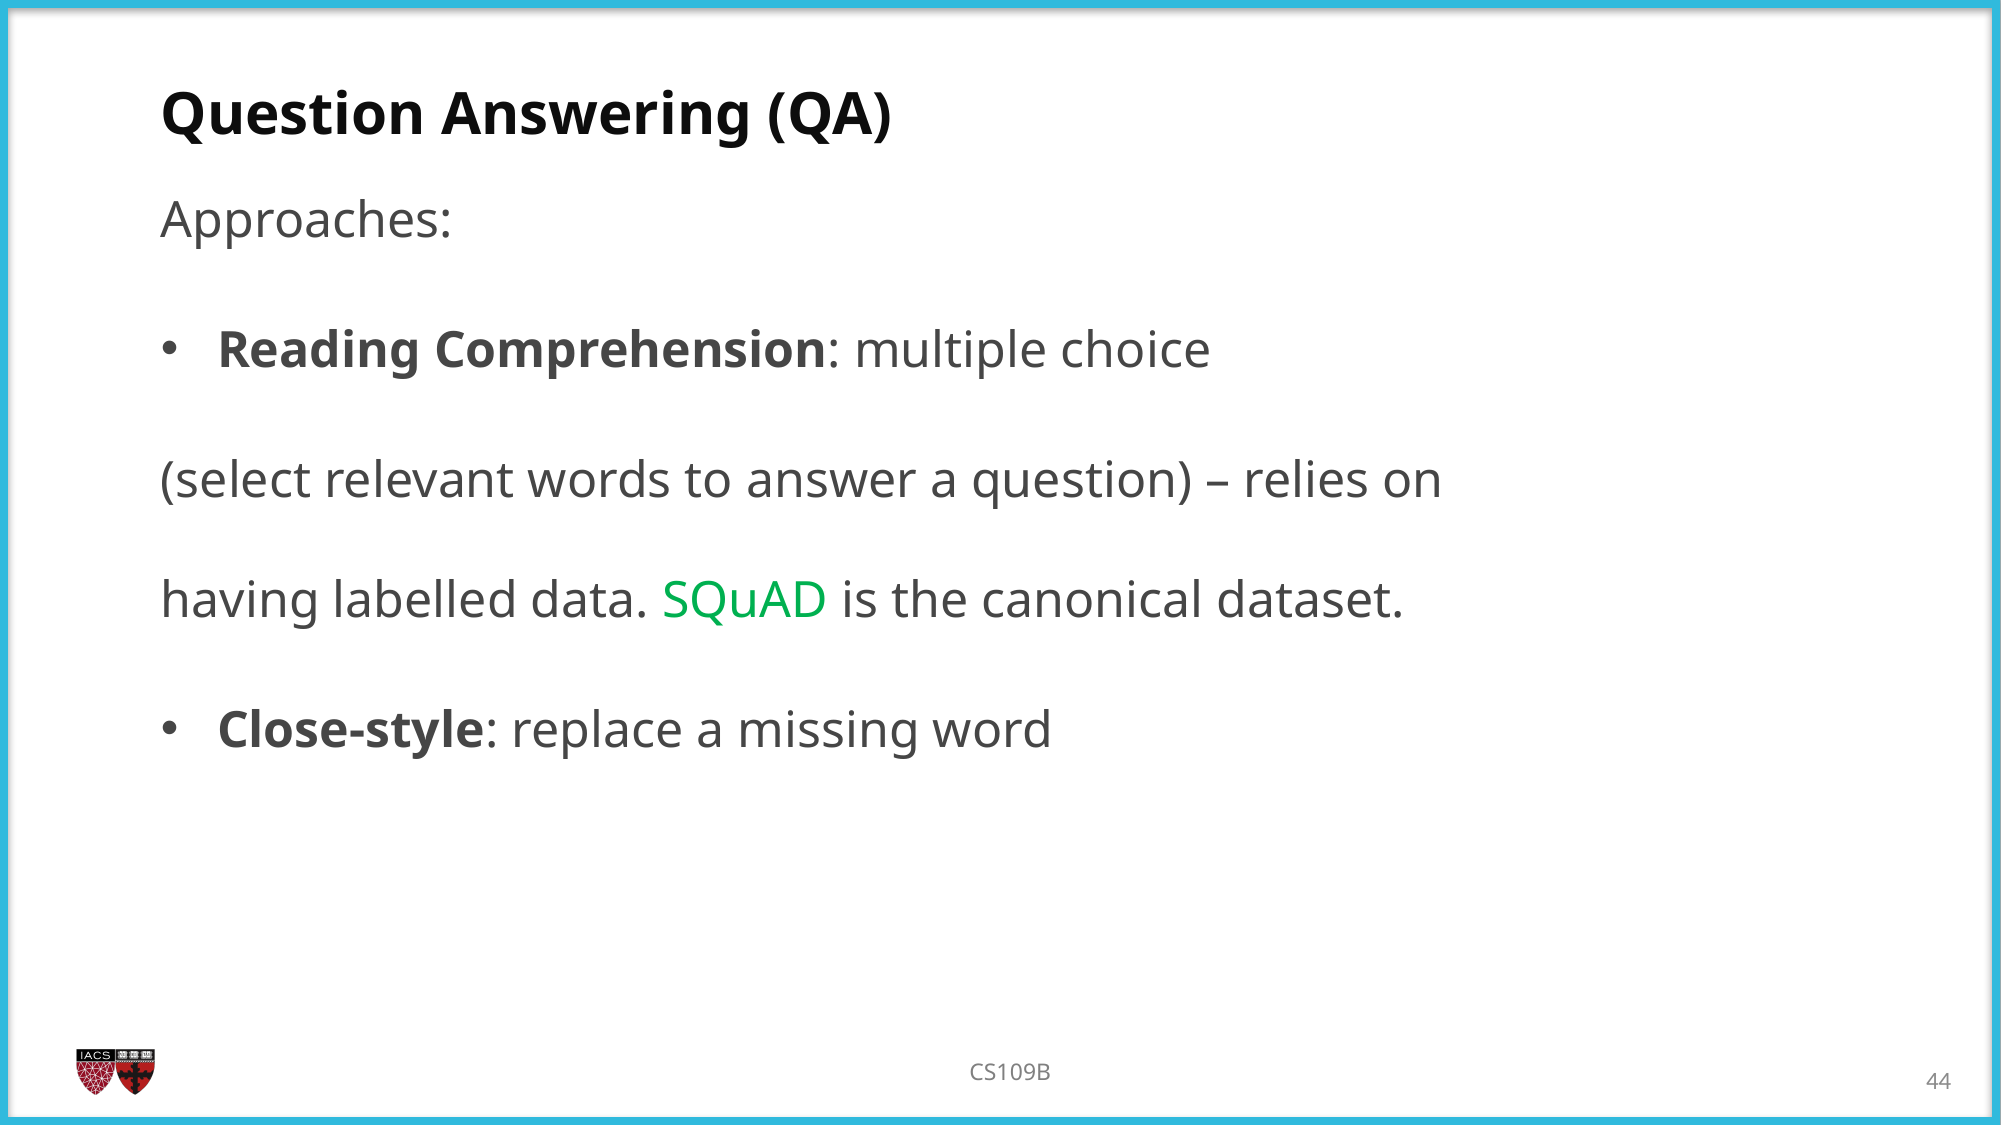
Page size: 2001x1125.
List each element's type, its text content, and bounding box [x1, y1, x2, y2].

text_box Approaches: Reading Comprehension: multiple choice (select relevant words to answer a question) – relies on having labelled data. SQuAD is the canonical dataset. Close-style: replace a missing word [146, 180, 1525, 370]
picture [75, 1049, 155, 1095]
text_box Question Answering (QA) [146, 68, 1402, 159]
slide_number 43 [1500, 1050, 1967, 1110]
